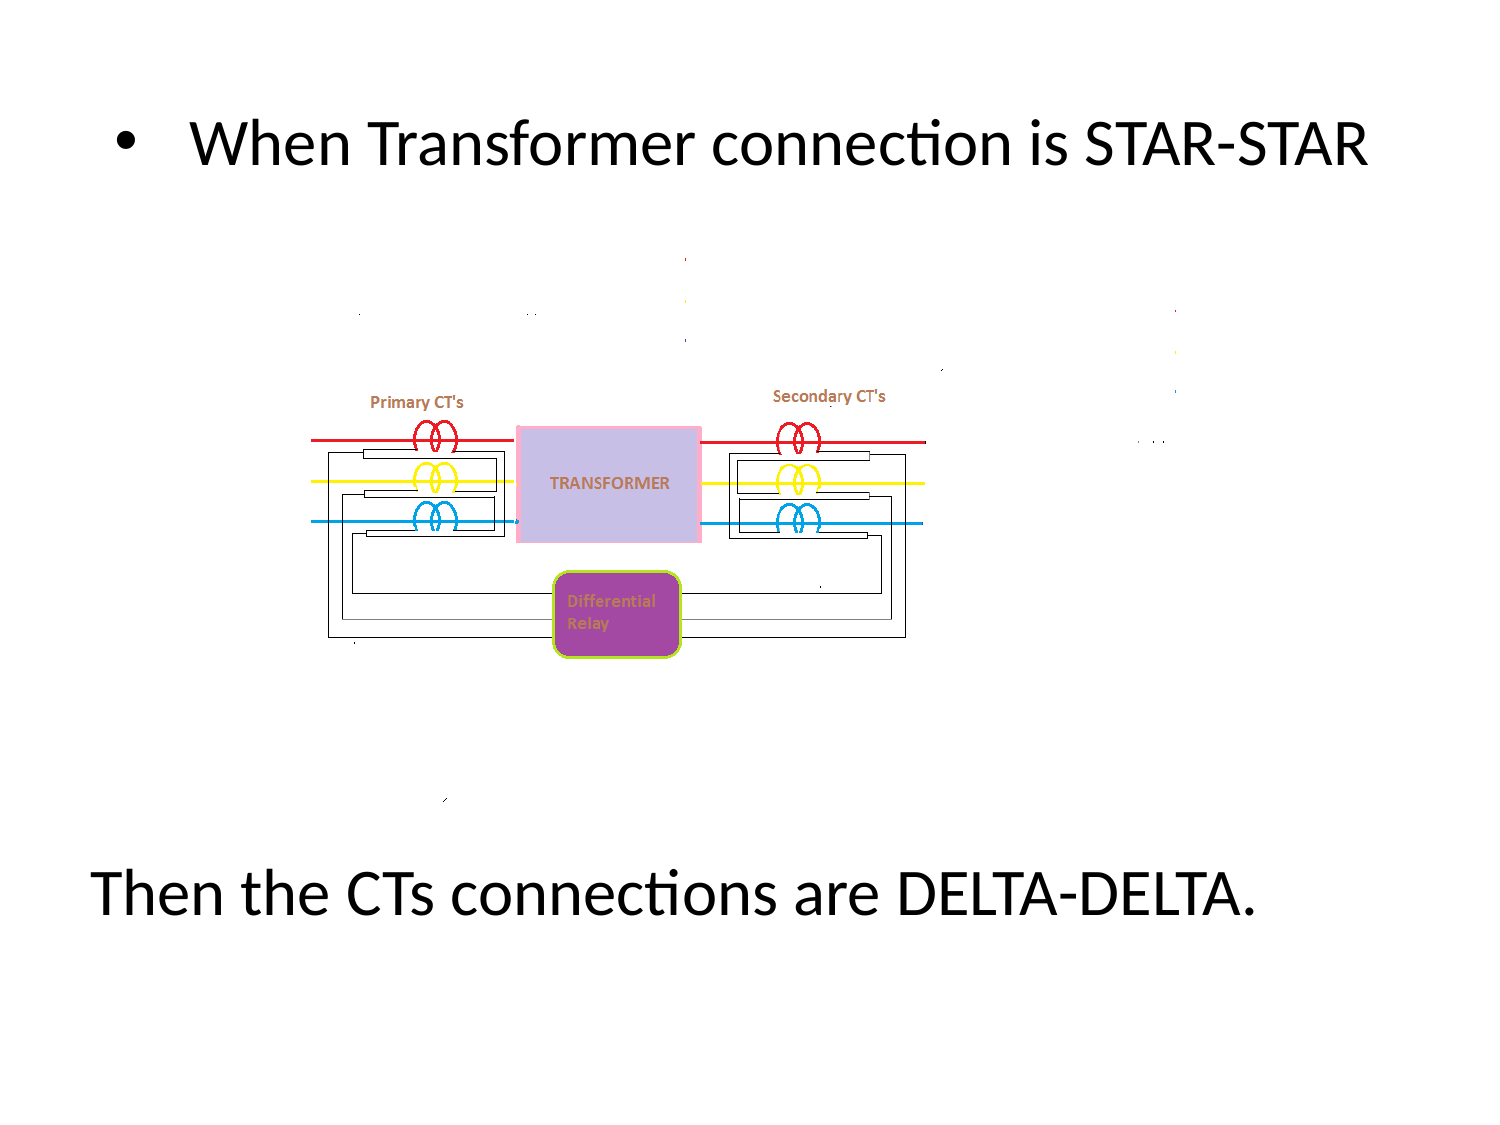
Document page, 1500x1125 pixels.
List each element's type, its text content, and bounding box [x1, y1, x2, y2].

title When Transformer connection is STAR-STAR [75, 45, 1425, 187]
picture [91, 234, 1408, 851]
list Then the CTs connections are DELTA-DELTA. [75, 187, 1425, 1005]
